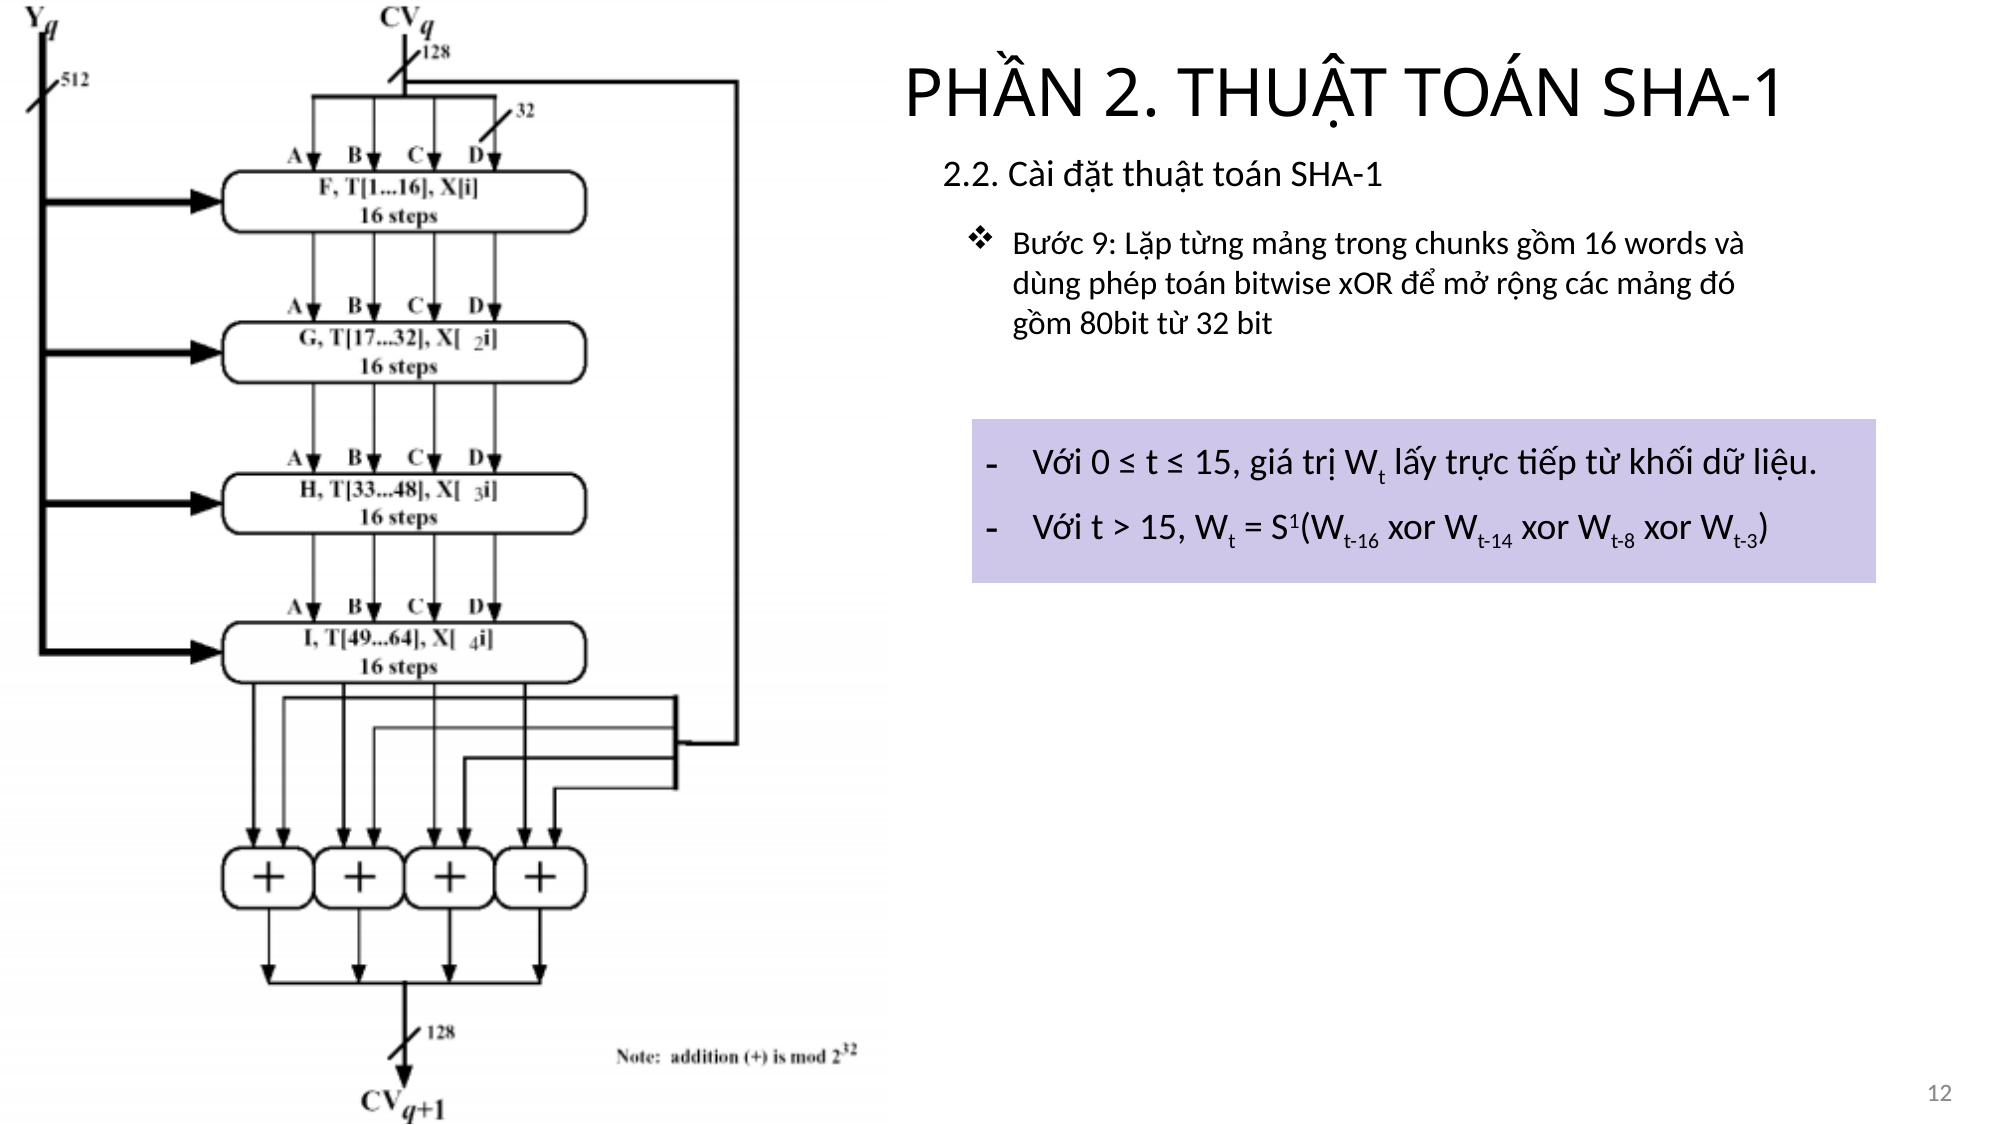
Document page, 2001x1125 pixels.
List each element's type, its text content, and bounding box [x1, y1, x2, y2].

picture [0, 0, 889, 1124]
text_box 2.2. Cài đặt thuật toán SHA-1 [927, 141, 1771, 202]
text_box Bước 9: Lặp từng mảng trong chunks gồm 16 words và dùng phép toán bitwise xOR để mở rộng các mảng đó gồm 80bit từ 32 bit [950, 214, 1794, 349]
title Phần 2. Thuật toán Sha-1 [889, 1, 1856, 147]
table_header Với 0 ≤ t ≤ 15, giá trị Wt lấy trực tiếp từ khối dữ liệu. Với t > 15, Wt = S1(Wt-16 xor Wt-14 xor Wt-8 xor Wt-3) [972, 419, 1876, 583]
slide_number 12 [1894, 1061, 1968, 1121]
